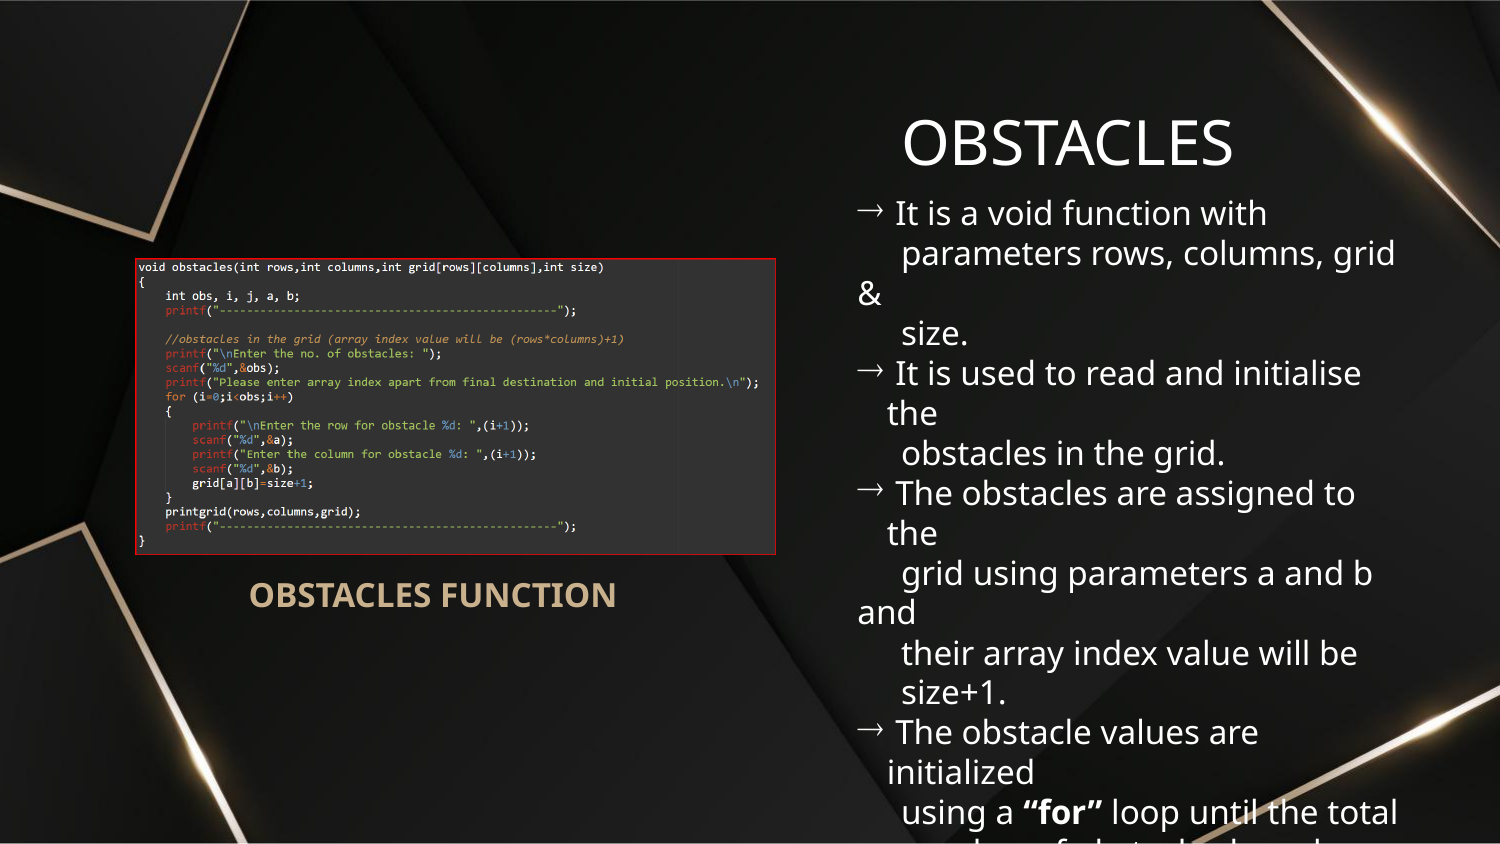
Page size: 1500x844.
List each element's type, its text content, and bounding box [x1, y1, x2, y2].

picture [0, 0, 1500, 844]
list It is a void function with parameters rows, columns, grid & size. It is used to read and initialise the obstacles in the grid. The obstacles are assigned to the grid using parameters a and b and their array index value will be size+1. The obstacle values are initialized using a “for” loop until the total number of obstacles have been assigned to their value. We call the “printgrid” function. [827, 177, 1418, 768]
title OBSTACLES [827, 86, 1309, 177]
title OBSTACLES FUNCTION [184, 567, 682, 630]
